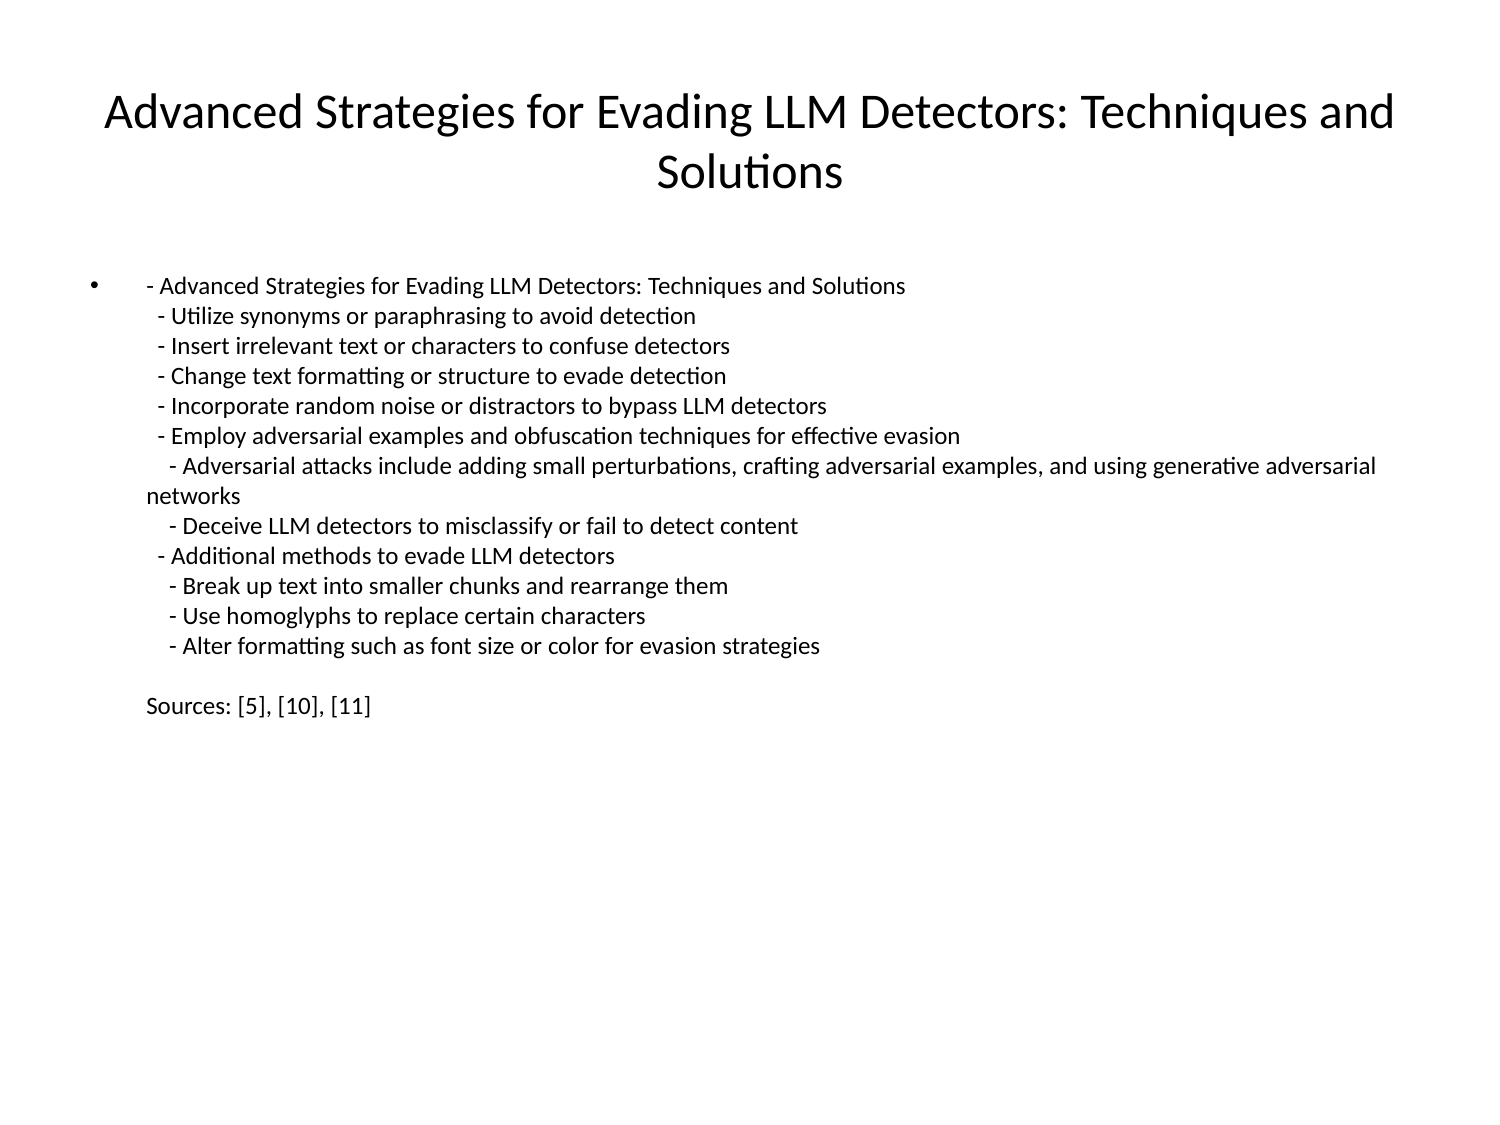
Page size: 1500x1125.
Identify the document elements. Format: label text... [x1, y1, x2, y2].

title Advanced Strategies for Evading LLM Detectors: Techniques and Solutions [75, 45, 1425, 233]
list - Advanced Strategies for Evading LLM Detectors: Techniques and Solutions - Utilize synonyms or paraphrasing to avoid detection - Insert irrelevant text or characters to confuse detectors - Change text formatting or structure to evade detection - Incorporate random noise or distractors to bypass LLM detectors - Employ adversarial examples and obfuscation techniques for effective evasion - Adversarial attacks include adding small perturbations, crafting adversarial examples, and using generative adversarial networks - Deceive LLM detectors to misclassify or fail to detect content - Additional methods to evade LLM detectors - Break up text into smaller chunks and rearrange them - Use homoglyphs to replace certain characters - Alter formatting such as font size or color for evasion strategies Sources: [5], [10], [11] [75, 262, 1425, 1005]
